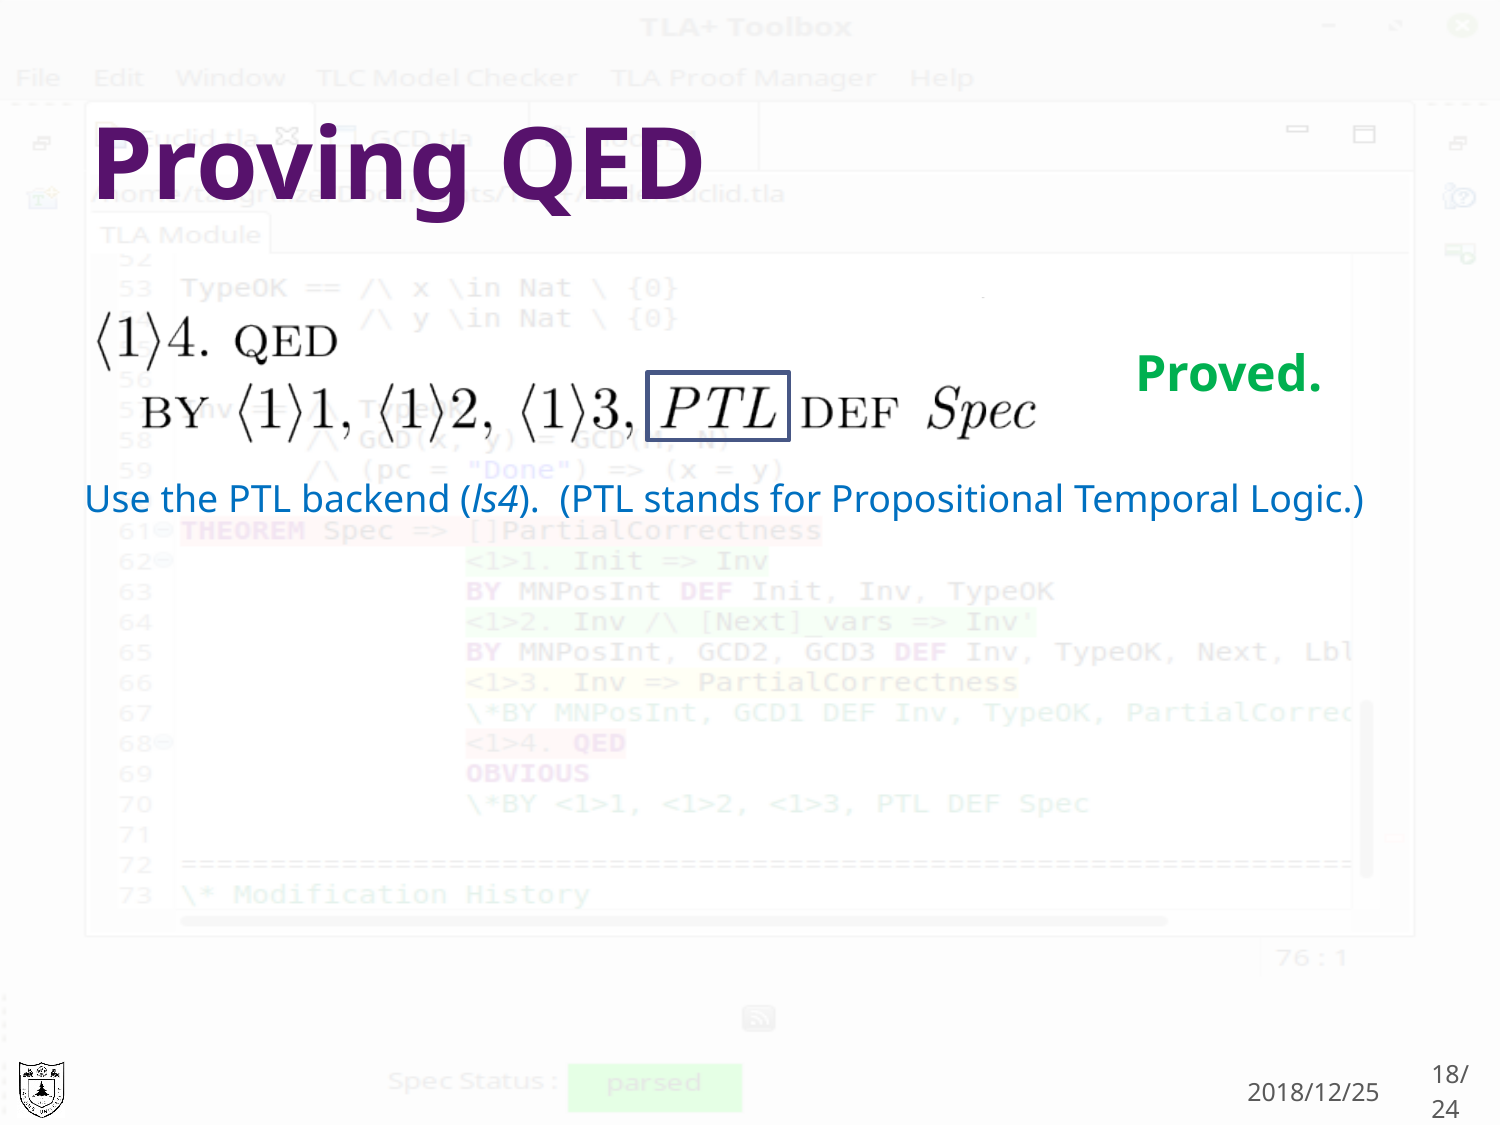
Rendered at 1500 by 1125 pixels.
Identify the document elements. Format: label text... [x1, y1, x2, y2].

picture [17, 1061, 65, 1118]
title Proving QED [75, 54, 1425, 228]
text_box Proved. [1120, 334, 1338, 410]
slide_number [1045, 1061, 1388, 1121]
text_box Use the PTL backend (ls4). (PTL stands for Propositional Temporal Logic.) [69, 467, 1380, 528]
slide_number 18/24 [1426, 1061, 1495, 1121]
picture [88, 297, 1046, 448]
